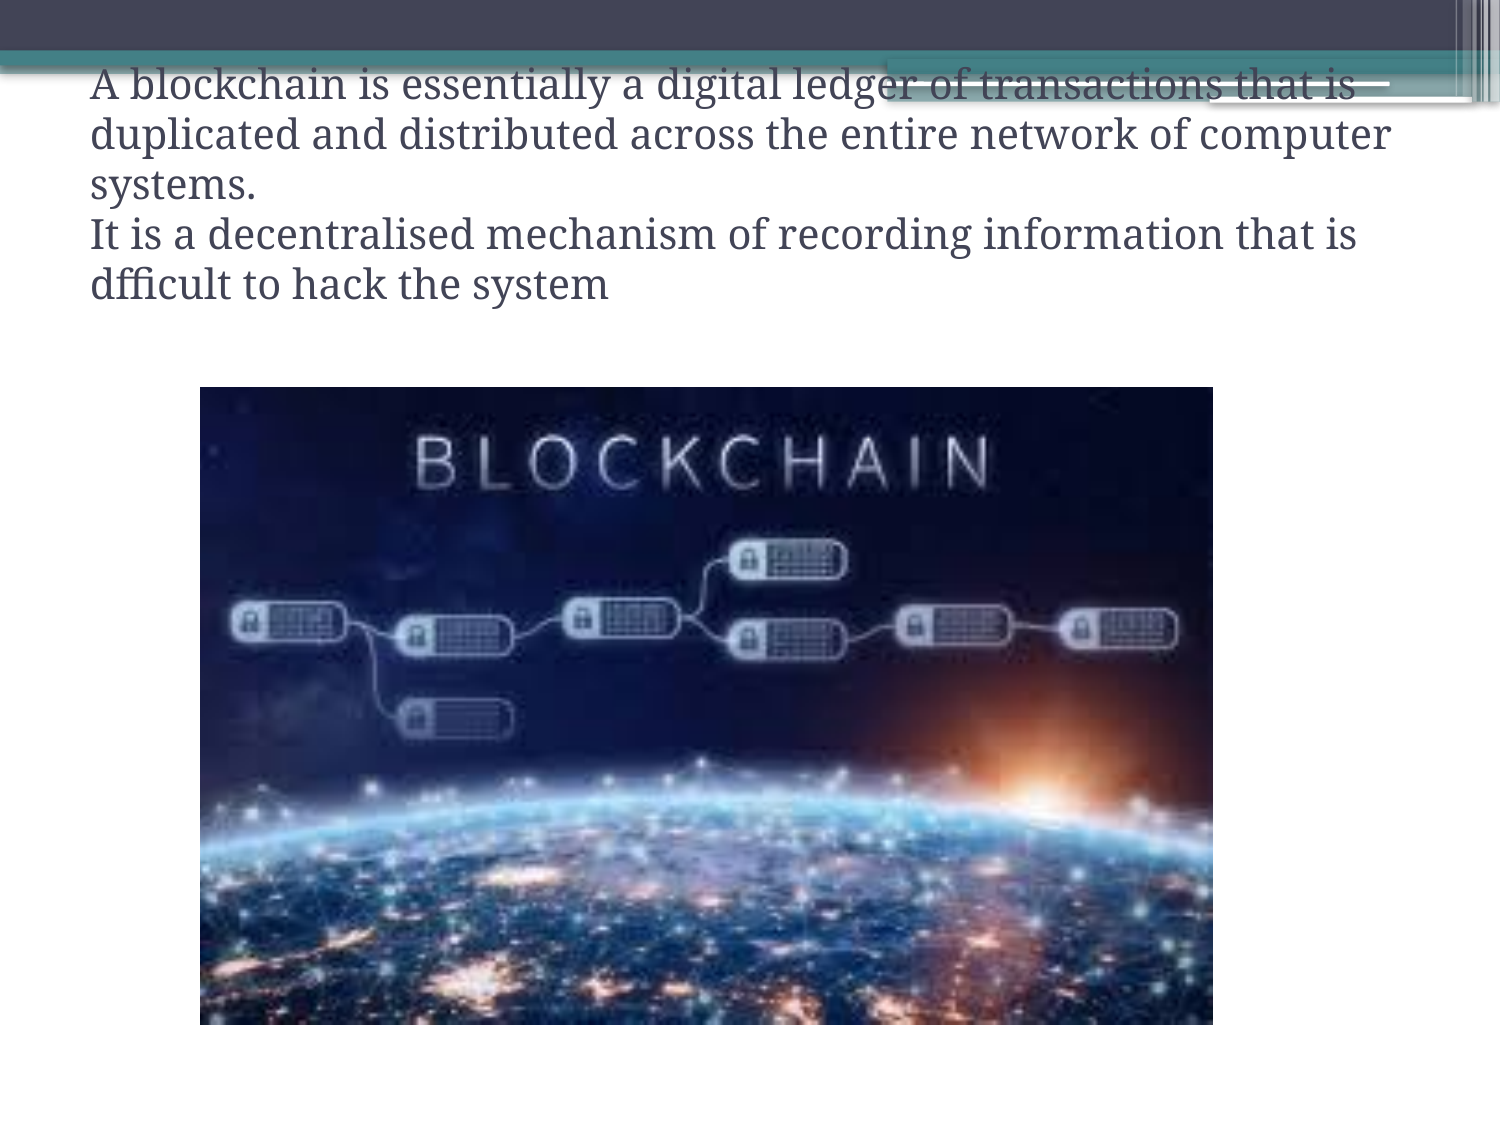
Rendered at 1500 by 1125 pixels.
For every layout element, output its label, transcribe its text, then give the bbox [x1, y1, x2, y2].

title A blockchain is essentially a digital ledger of transactions that is duplicated and distributed across the entire network of computer systems. It is a decentralised mechanism of recording information that is dfficult to hack the system [75, 87, 1438, 338]
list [199, 387, 1213, 1026]
